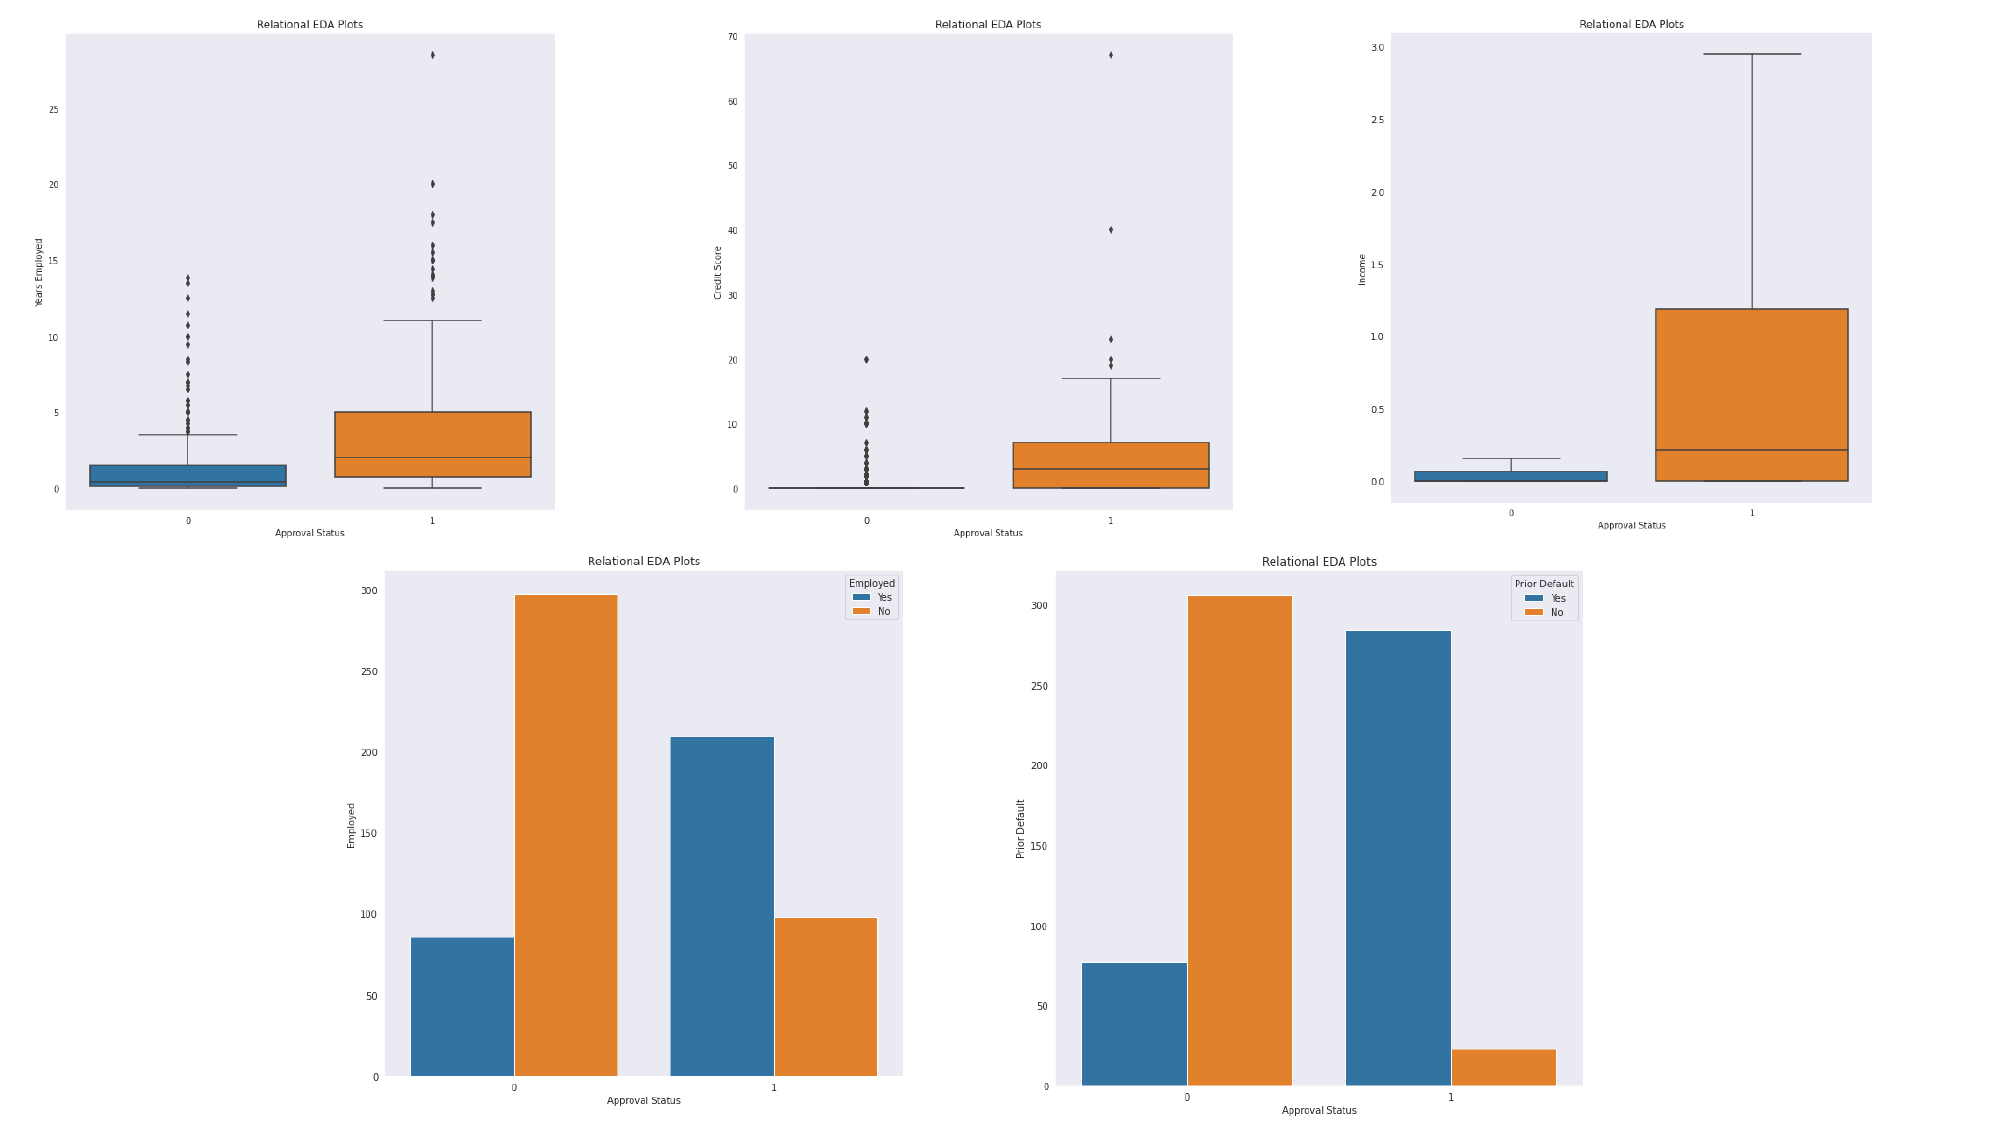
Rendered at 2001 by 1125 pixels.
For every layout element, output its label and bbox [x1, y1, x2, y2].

picture [339, 549, 910, 1112]
picture [1009, 549, 1589, 1121]
picture [1351, 12, 1878, 535]
picture [28, 12, 561, 543]
picture [707, 12, 1240, 543]
